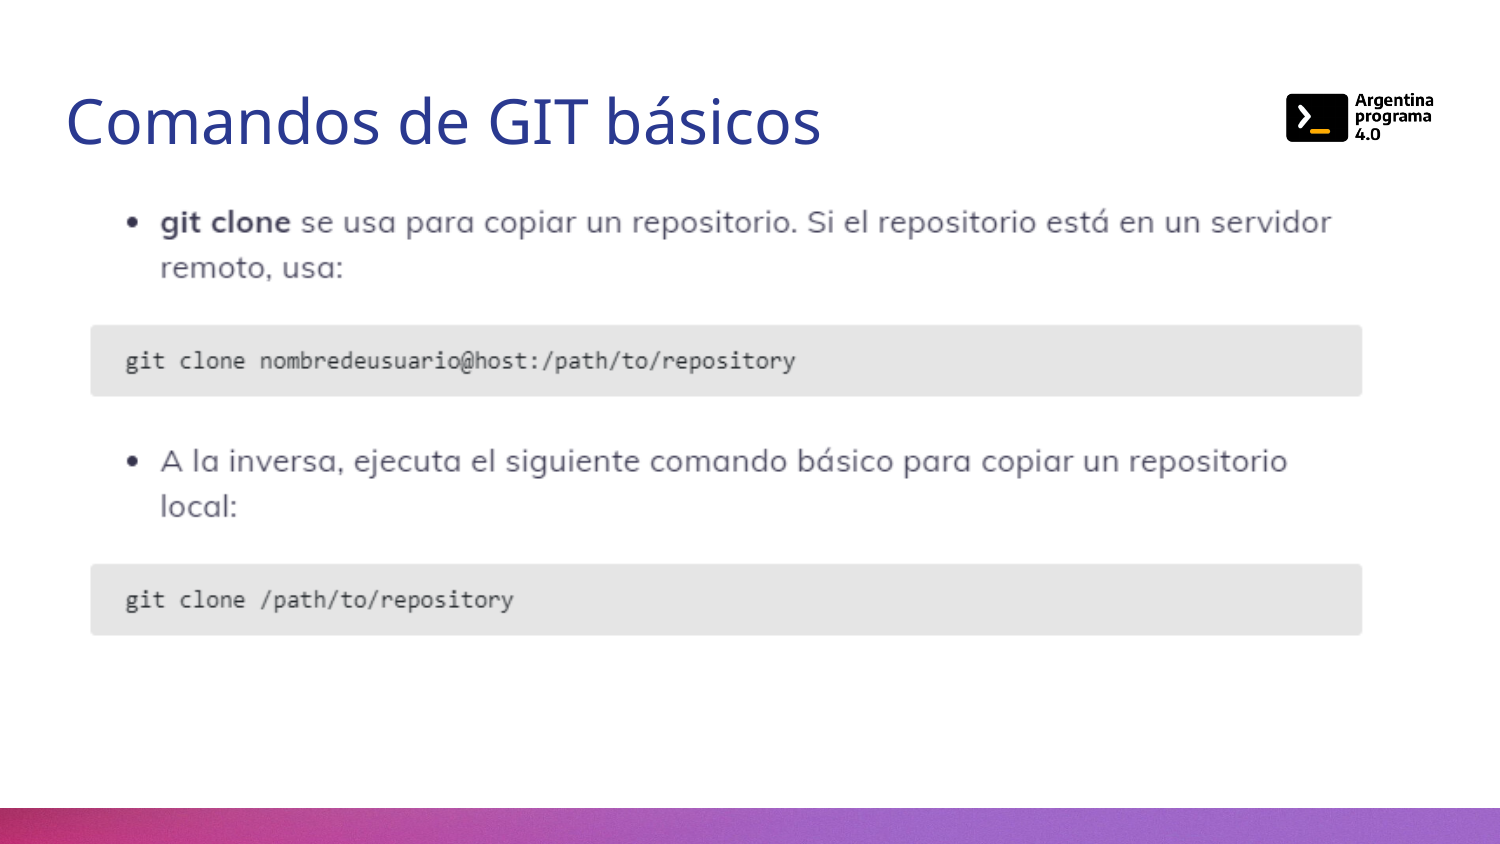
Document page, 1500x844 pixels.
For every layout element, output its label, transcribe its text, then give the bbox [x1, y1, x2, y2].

picture [1284, 91, 1436, 143]
text_box Comandos de GIT básicos [51, 67, 1224, 167]
picture [0, 808, 1500, 844]
picture [70, 198, 1373, 662]
